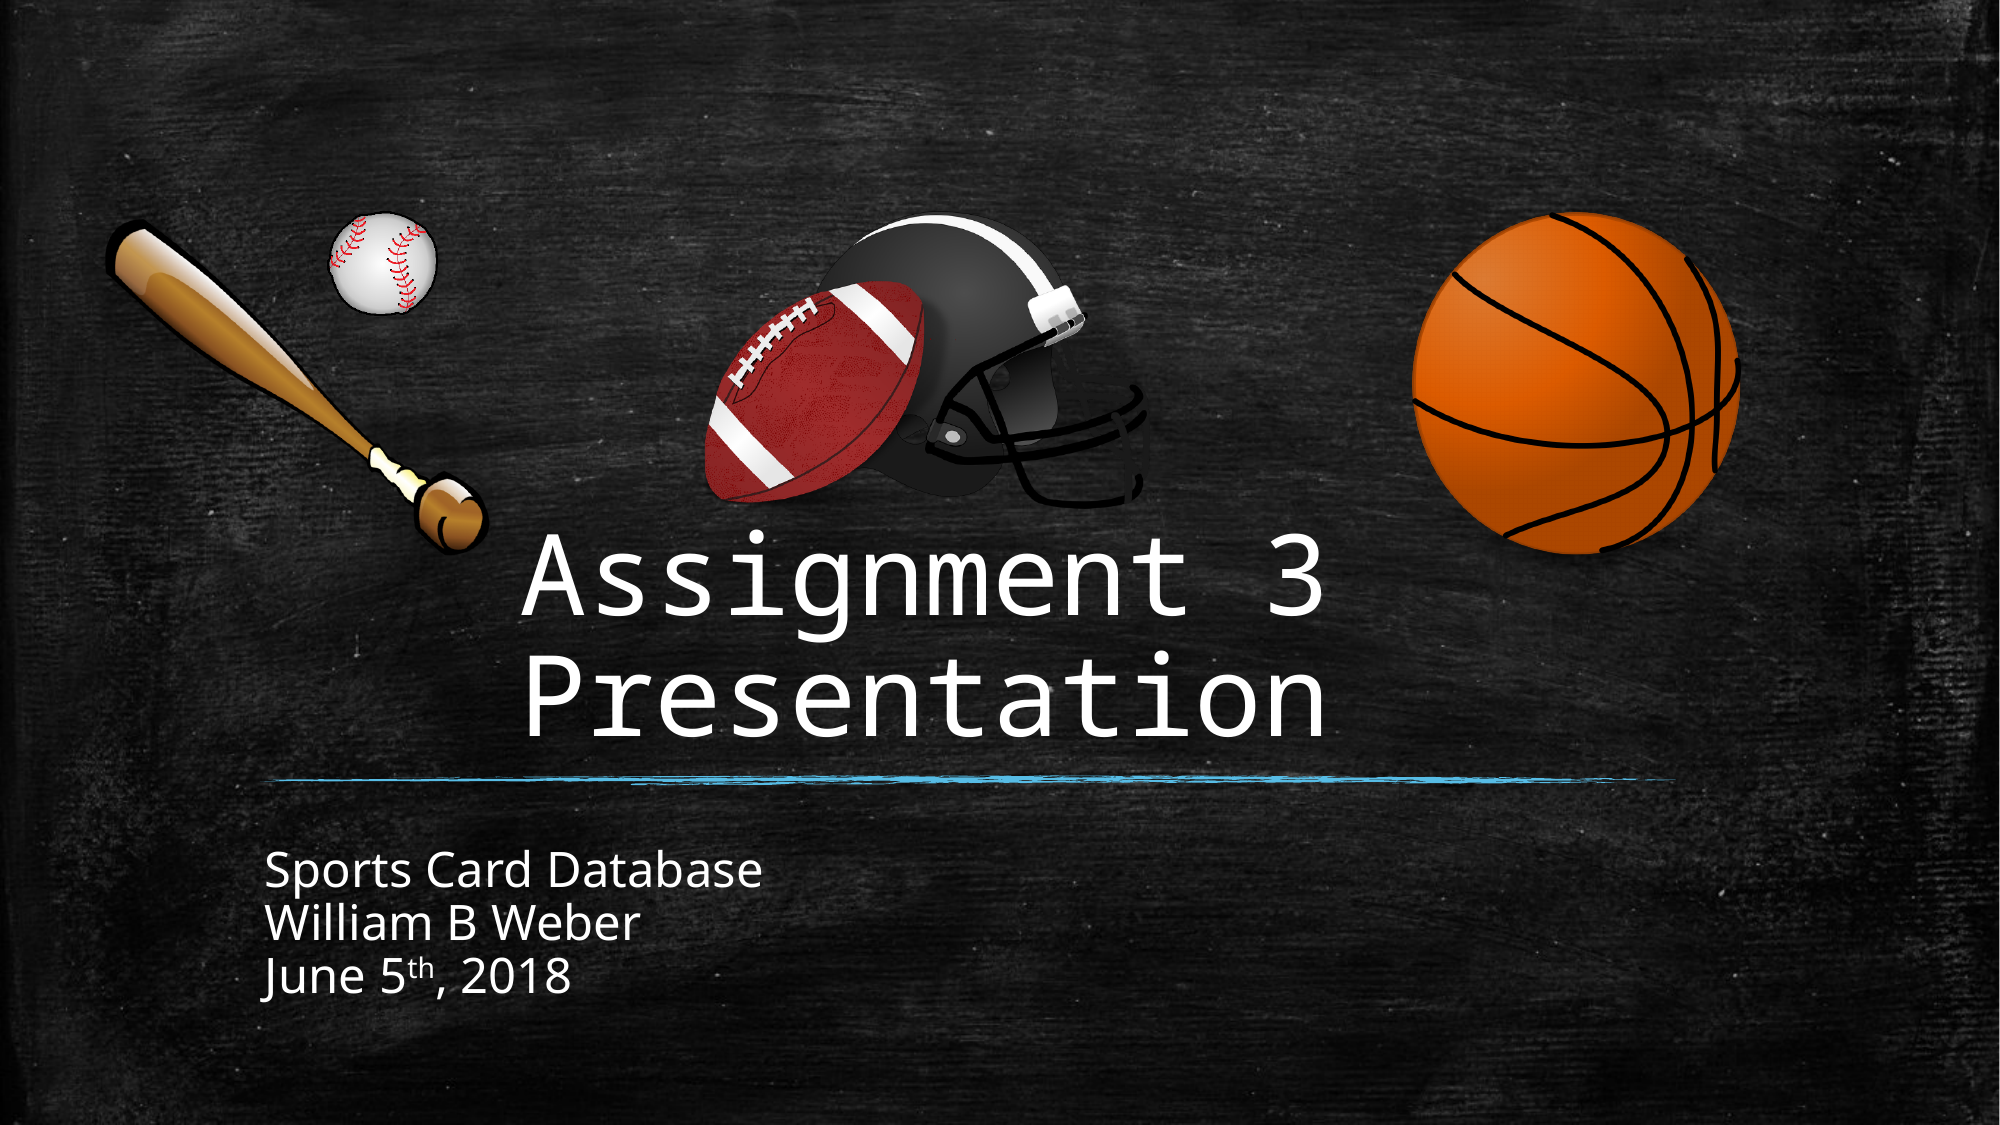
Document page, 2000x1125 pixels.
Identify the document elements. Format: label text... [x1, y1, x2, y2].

picture [1412, 212, 1741, 573]
subtitle Sports Card Database William B Weber June 5th, 2018 [249, 837, 1750, 1013]
picture [699, 211, 1150, 510]
picture [2, 101, 589, 685]
title Assignment 3 Presentation [130, 556, 1719, 769]
